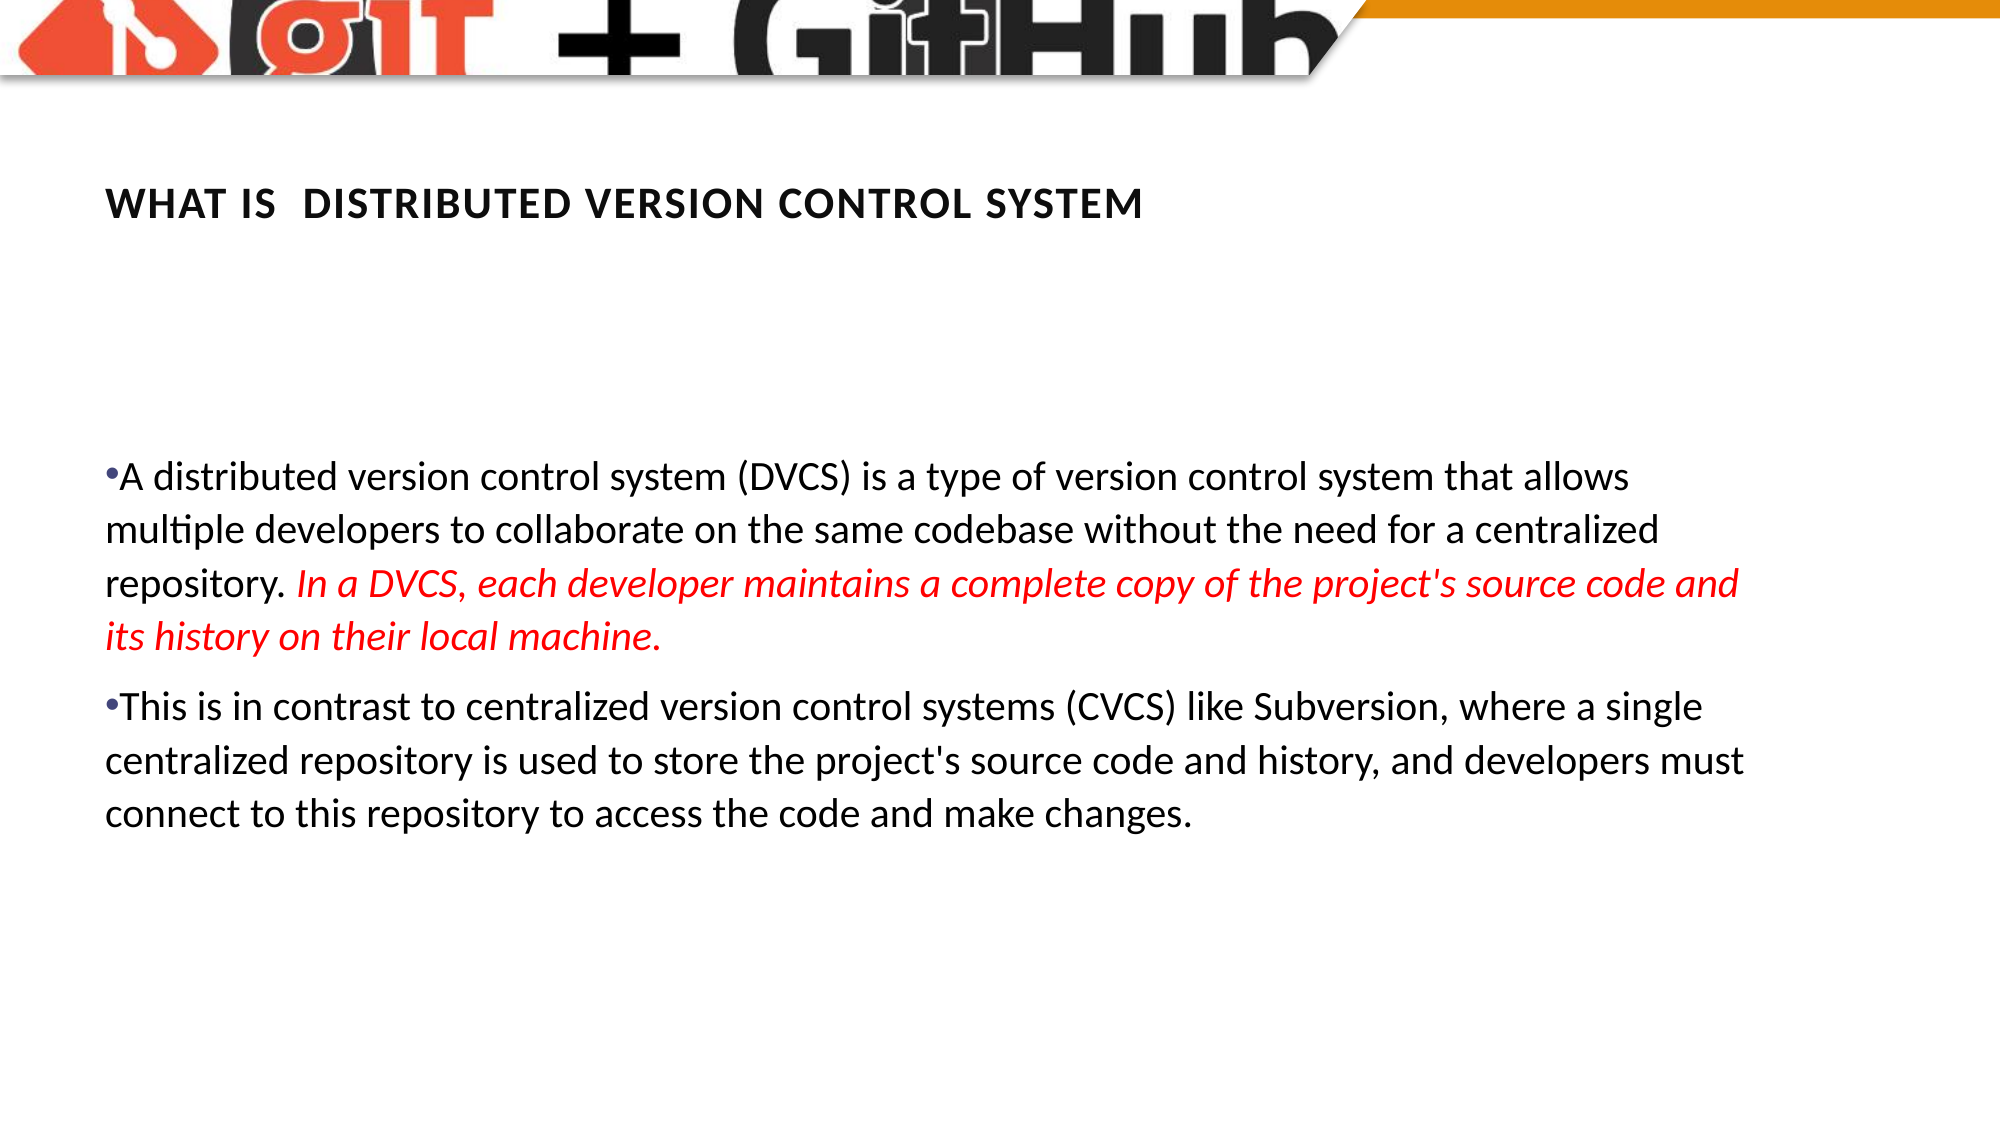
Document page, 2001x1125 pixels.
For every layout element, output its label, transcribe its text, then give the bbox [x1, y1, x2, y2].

title WHAT IS DISTRIBUTED VERSION CONTROL SYSTEM [90, 162, 1863, 279]
picture [0, 0, 1367, 76]
list A distributed version control system (DVCS) is a type of version control system that allows multiple developers to collaborate on the same codebase without the need for a centralized repository. In a DVCS, each developer maintains a complete copy of the project's source code and its history on their local machine. This is in contrast to centralized version control systems (CVCS) like Subversion, where a single centralized repository is used to store the project's source code and history, and developers must connect to this repository to access the code and make changes. [90, 437, 1778, 1038]
